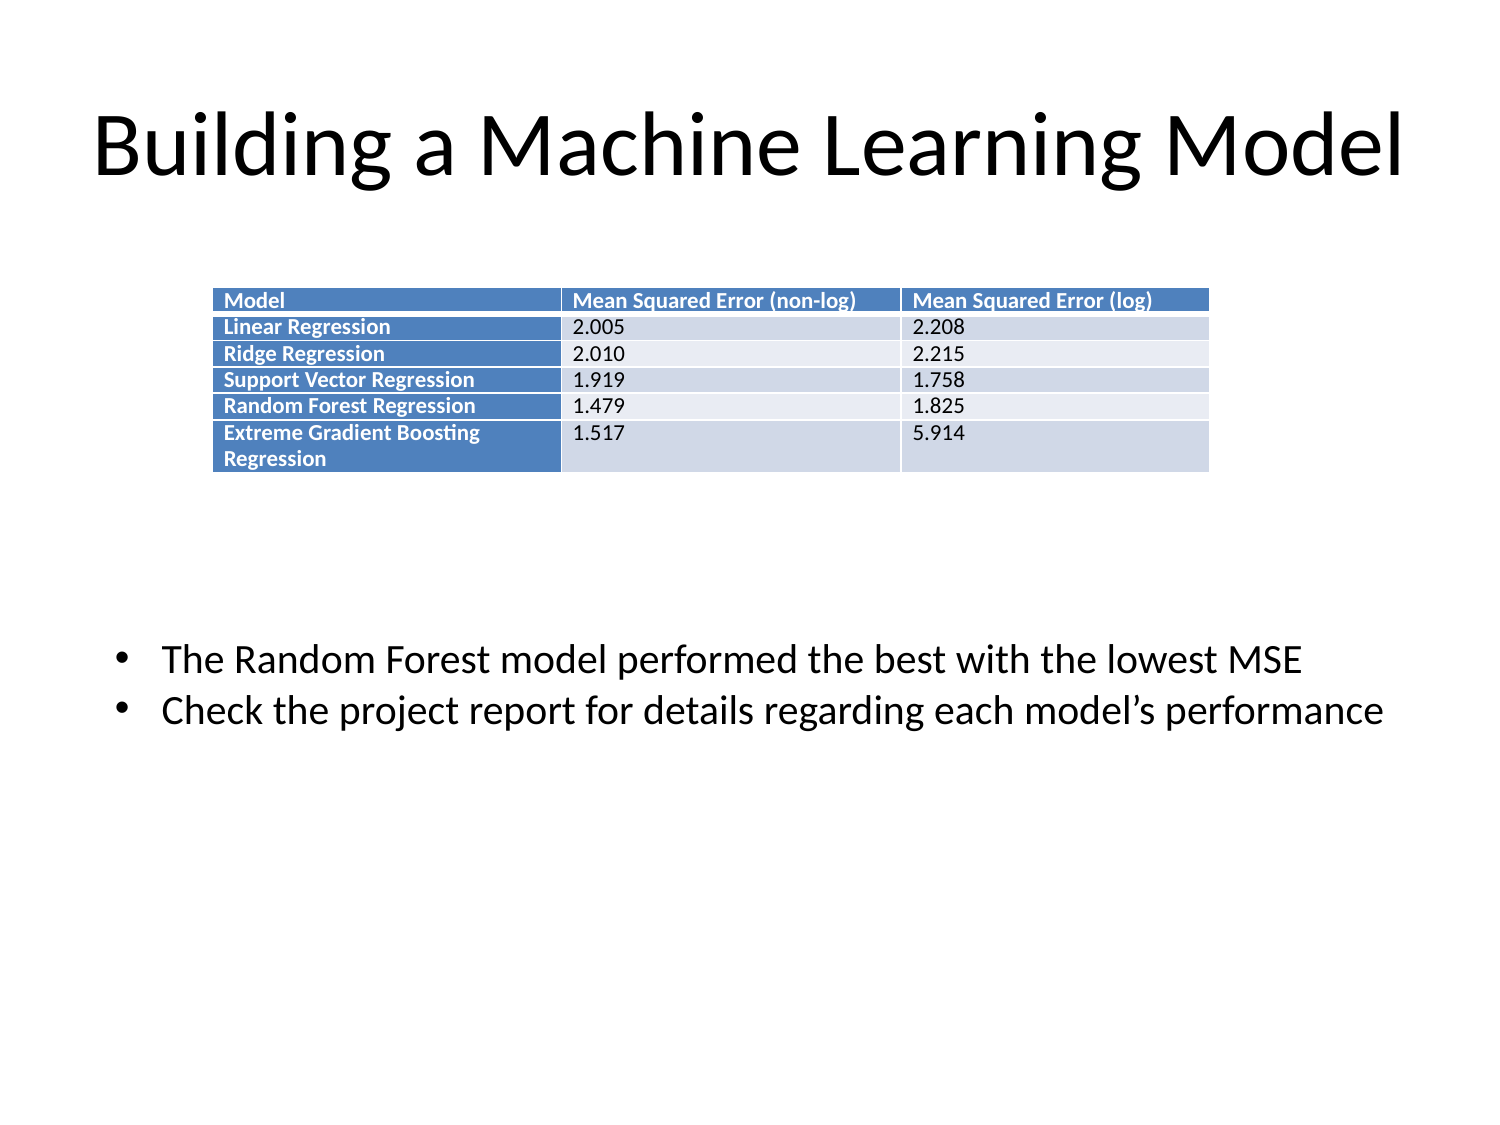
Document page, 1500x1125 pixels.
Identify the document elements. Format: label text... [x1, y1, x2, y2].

table_cell 1.517 [562, 421, 900, 472]
table_header Model [213, 288, 561, 311]
table_cell 2.215 [902, 341, 1209, 366]
text_box The Random Forest model performed the best with the lowest MSE Check the project report for details regarding each model’s performance [99, 624, 1400, 790]
table_cell Random Forest Regression [213, 394, 561, 419]
table_header Mean Squared Error (non-log) [562, 288, 900, 311]
table_cell 1.479 [562, 394, 900, 419]
table_cell 2.208 [902, 317, 1209, 340]
table_cell 2.010 [562, 341, 900, 366]
table_header Mean Squared Error (log) [902, 288, 1209, 311]
table_cell Support Vector Regression [213, 368, 561, 392]
table_cell Extreme Gradient Boosting Regression [213, 421, 561, 472]
table_cell 1.919 [562, 368, 900, 392]
table_cell 5.914 [902, 421, 1209, 472]
table_cell 2.005 [562, 317, 900, 340]
table_cell 1.758 [902, 368, 1209, 392]
table_cell 1.825 [902, 394, 1209, 419]
table_cell Ridge Regression [213, 341, 561, 366]
table_cell Linear Regression [213, 317, 561, 340]
title Building a Machine Learning Model [75, 45, 1425, 233]
